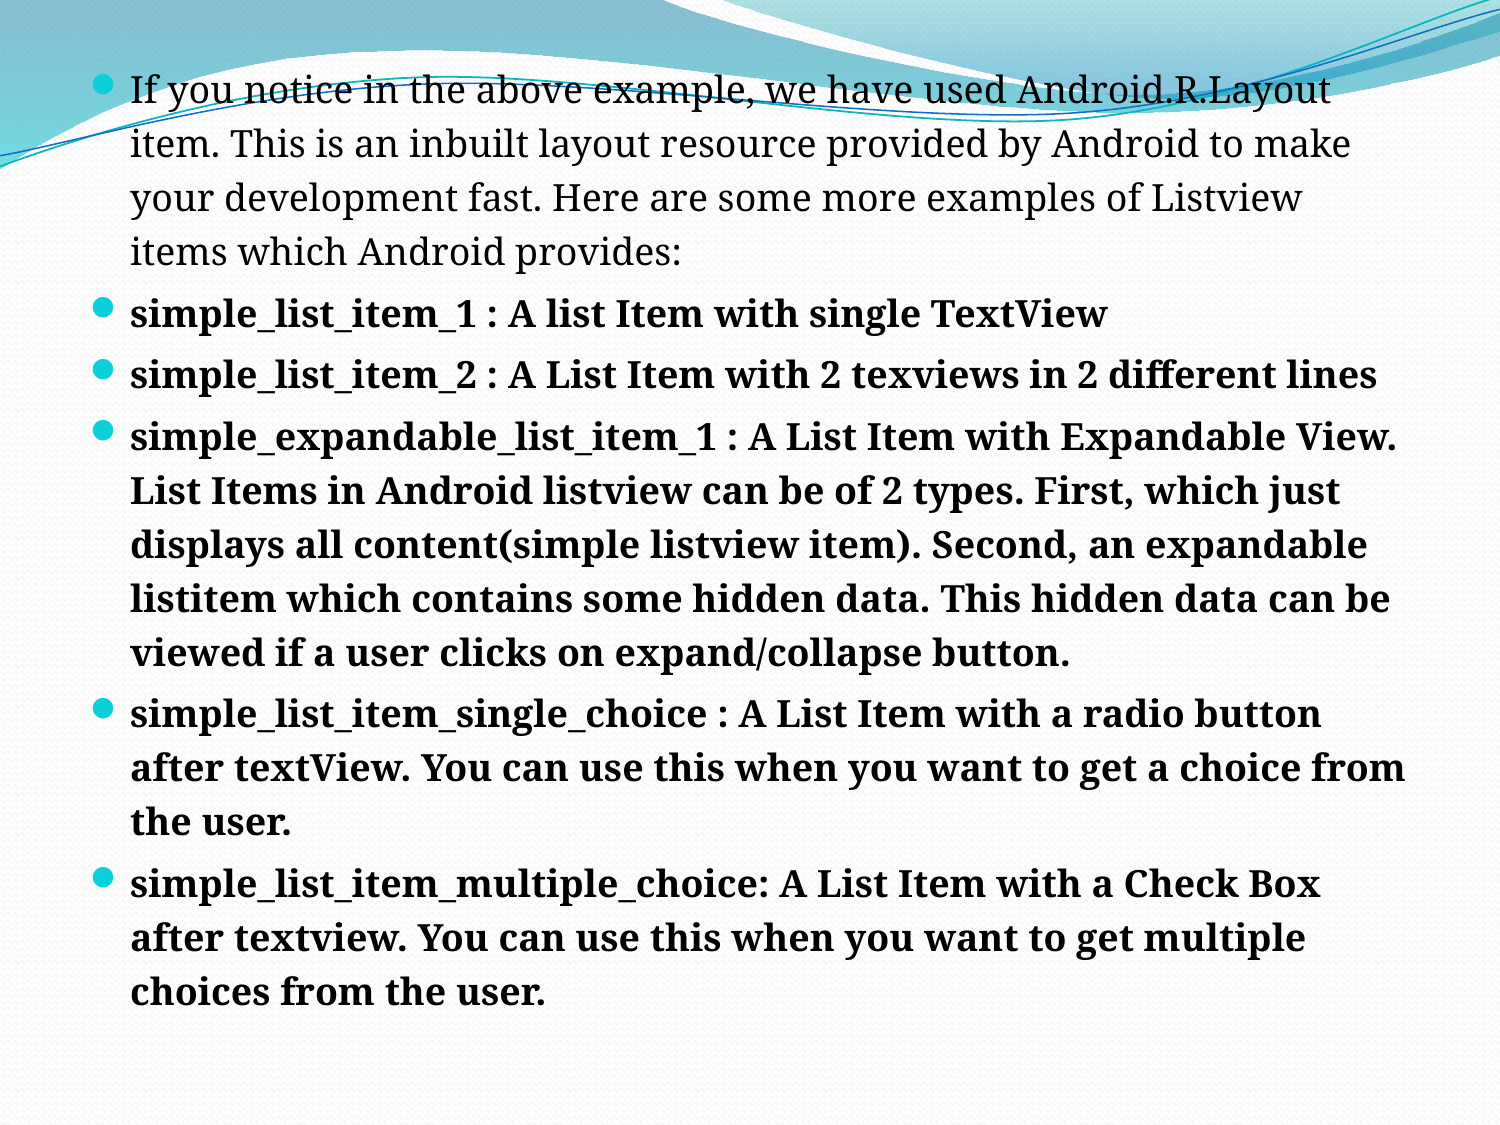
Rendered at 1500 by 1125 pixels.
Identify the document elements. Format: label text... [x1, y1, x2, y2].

list If you notice in the above example, we have used Android.R.Layout item. This is an inbuilt layout resource provided by Android to make your development fast. Here are some more examples of Listview items which Android provides: simple_list_item_1 : A list Item with single TextView simple_list_item_2 : A List Item with 2 texviews in 2 different lines simple_expandable_list_item_1 : A List Item with Expandable View. List Items in Android listview can be of 2 types. First, which just displays all content(simple listview item). Second, an expandable listitem which contains some hidden data. This hidden data can be viewed if a user clicks on expand/collapse button. simple_list_item_single_choice : A List Item with a radio button after textView. You can use this when you want to get a choice from the user. simple_list_item_multiple_choice: A List Item with a Check Box after textview. You can use this when you want to get multiple choices from the user. [75, 50, 1425, 1088]
